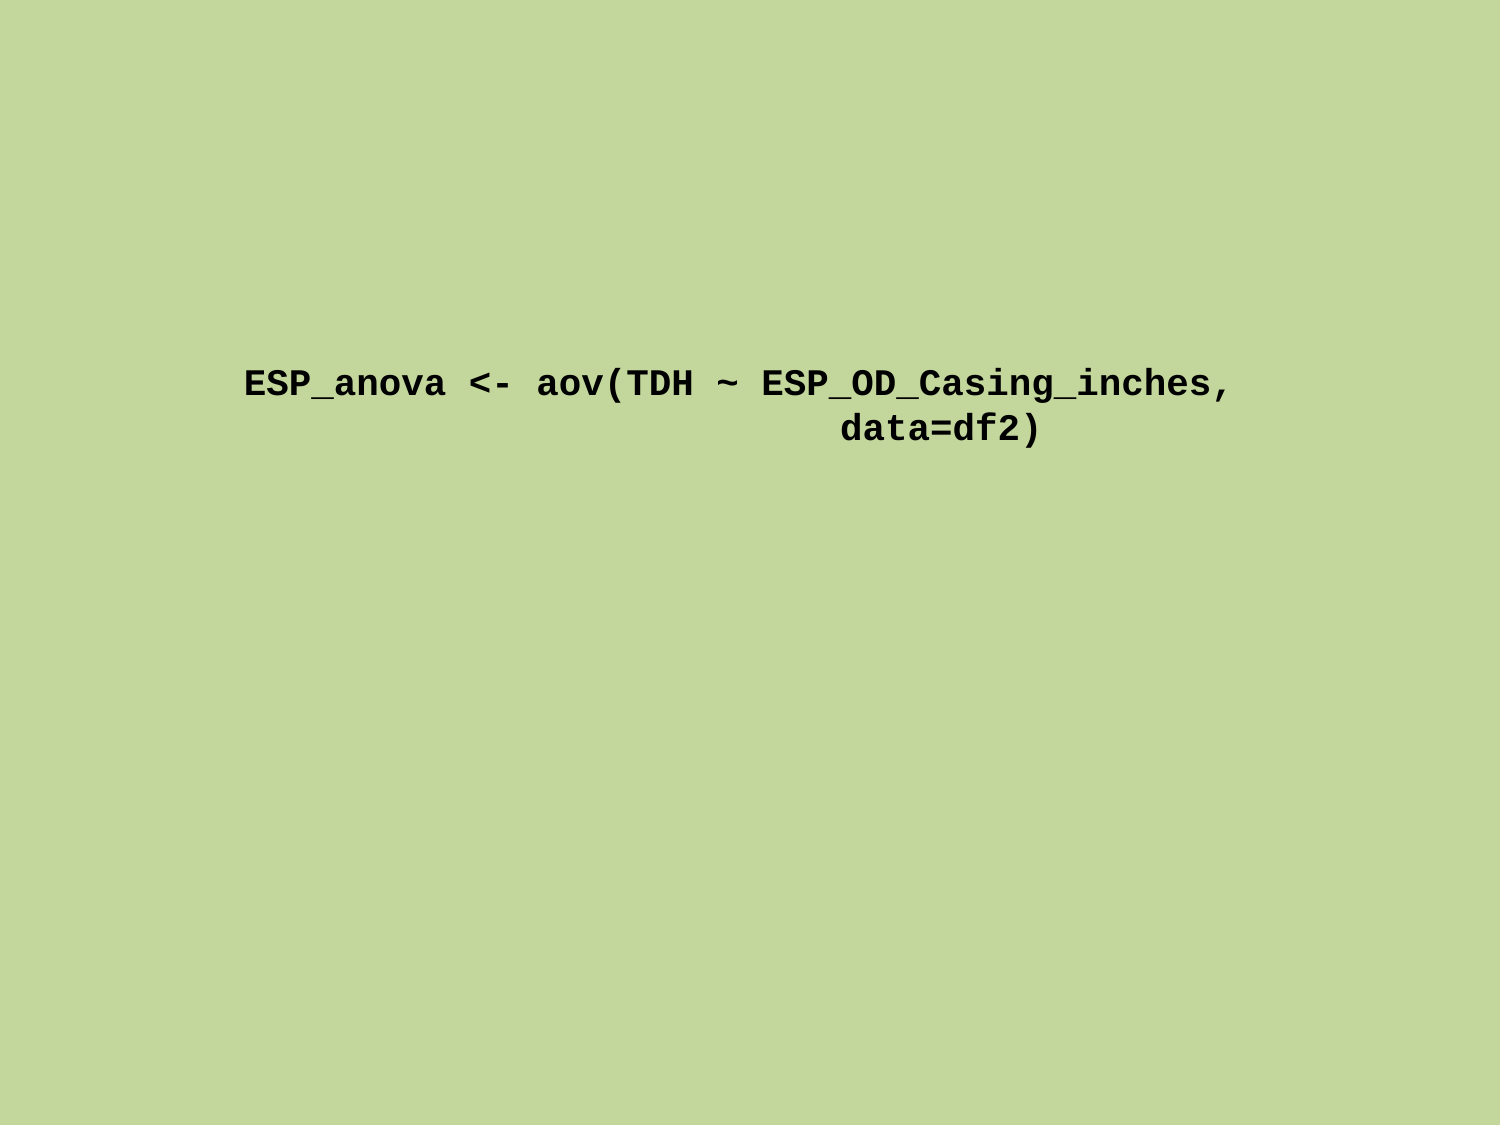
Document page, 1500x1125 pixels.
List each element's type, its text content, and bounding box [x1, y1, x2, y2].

title ESP_anova <- aov(TDH ~ ESP_OD_Casing_inches, data=df2) [112, 349, 1388, 591]
